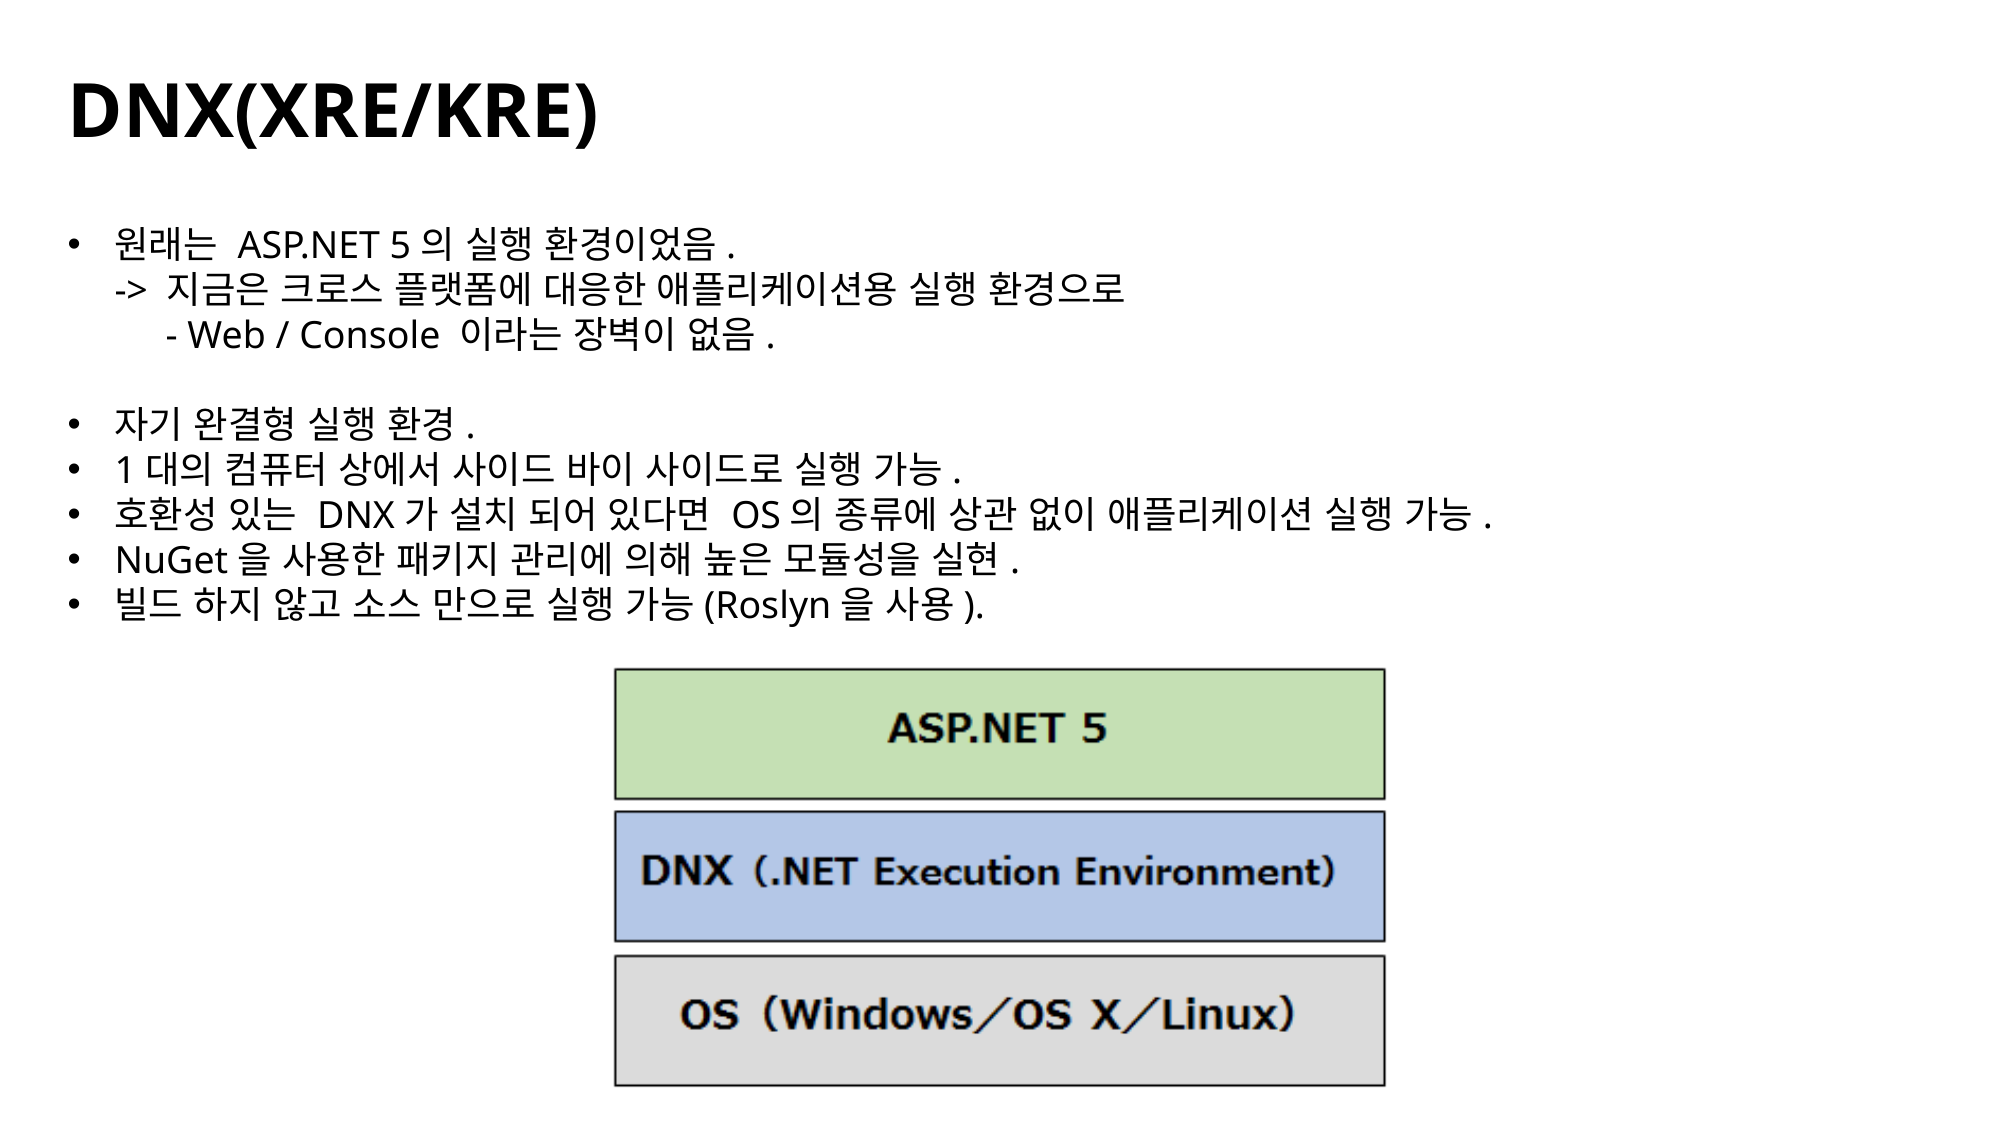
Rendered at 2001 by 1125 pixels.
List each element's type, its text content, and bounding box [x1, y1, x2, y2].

picture [599, 654, 1401, 1102]
text_box 원래는 ASP.NET 5의 실행 환경이었음. -> 지금은 크로스 플랫폼에 대응한 애플리케이션용 실행 환경으로 - Web / Console 이라는 장벽이 없음. 자기 완결형 실행 환경. 1대의 컴퓨터 상에서 사이드 바이 사이드로 실행 가능. 호환성 있는 DNX가 설치 되어 있다면 OS의 종류에 상관 없이 애플리케이션 실행 가능. NuGet을 사용한 패키지 관리에 의해 높은 모듈성을 실현. 빌드 하지 않고 소스 만으로 실행 가능(Roslyn을 사용). [53, 213, 1733, 634]
text_box DNX(XRE/KRE) [53, 55, 1577, 161]
